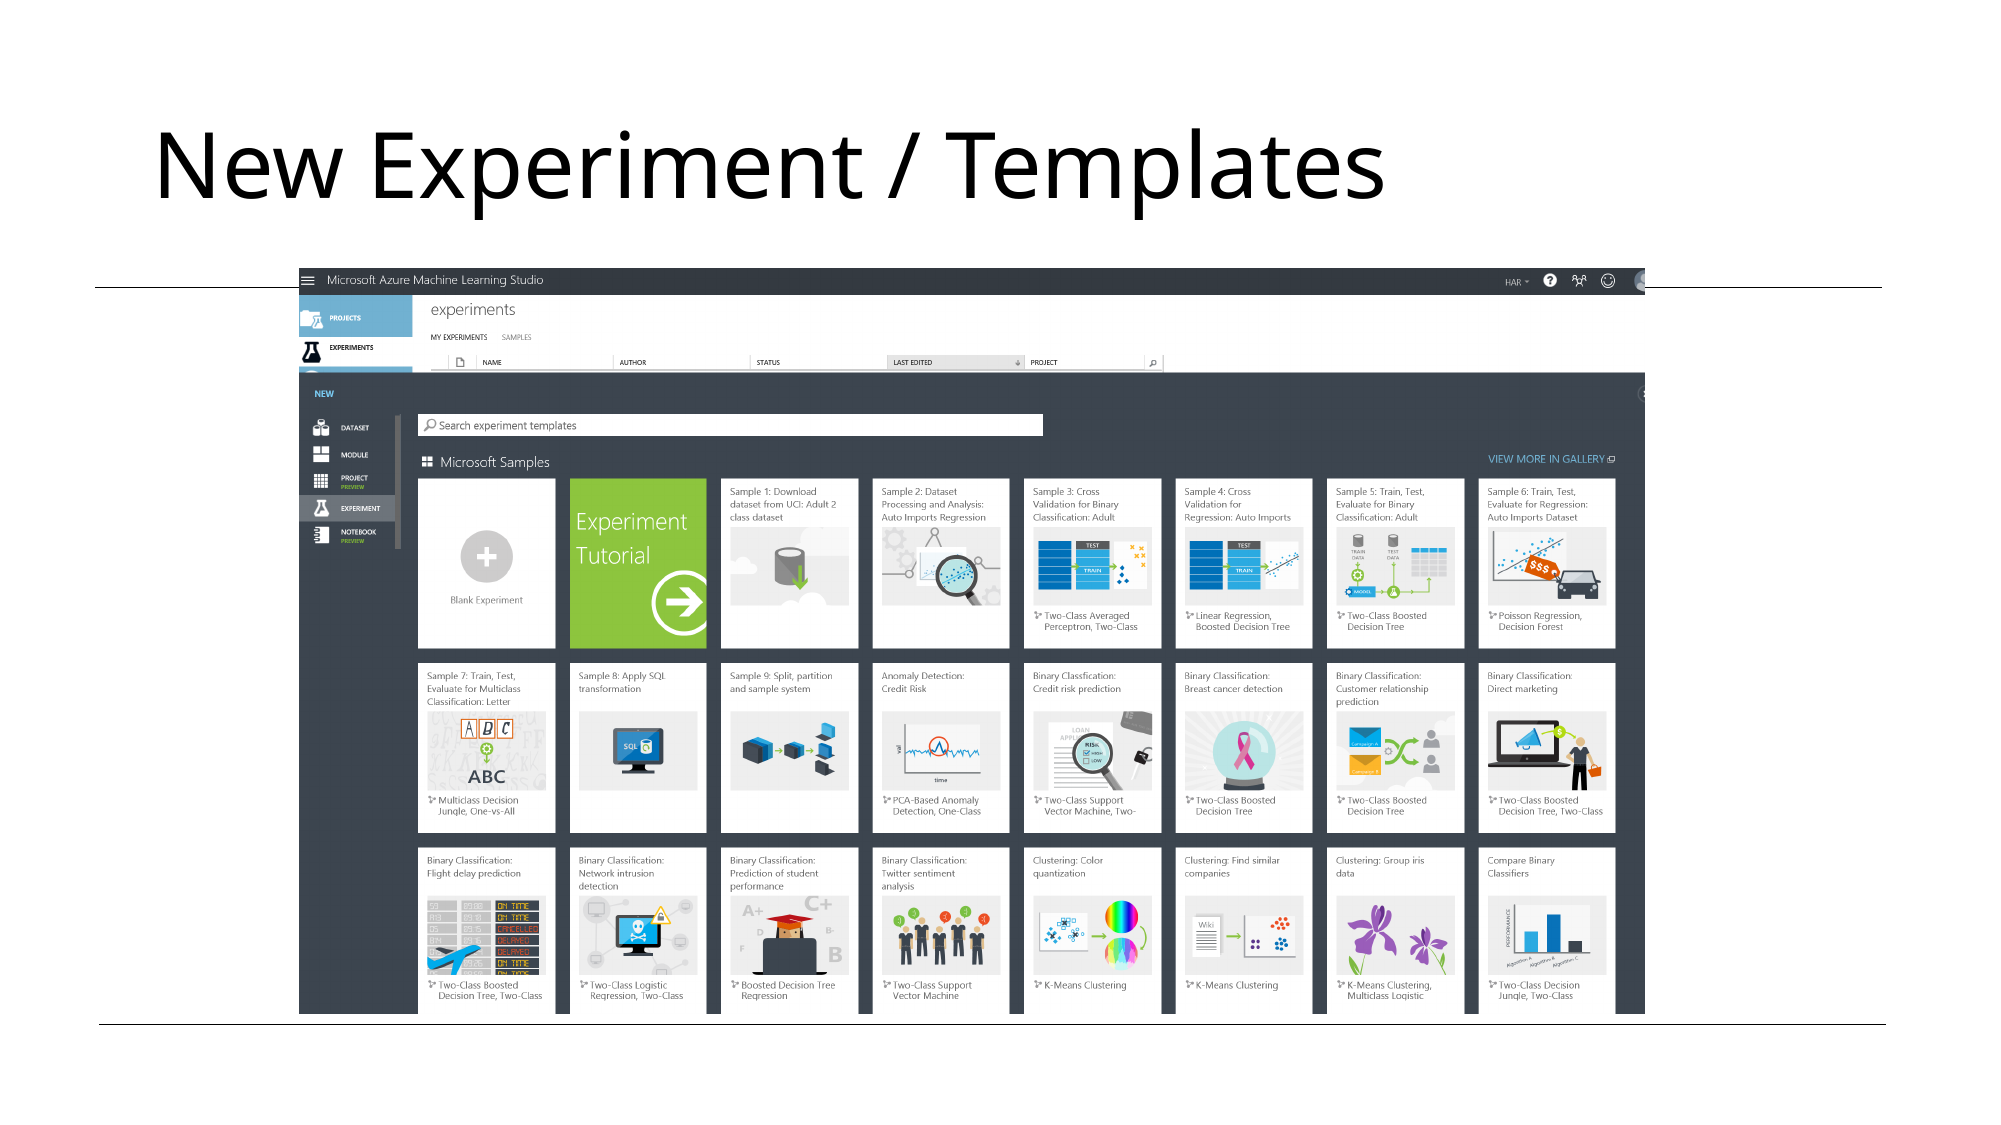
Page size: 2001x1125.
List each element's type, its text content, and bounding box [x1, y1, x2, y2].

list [299, 268, 1645, 1014]
title New Experiment / Templates [137, 59, 1863, 278]
